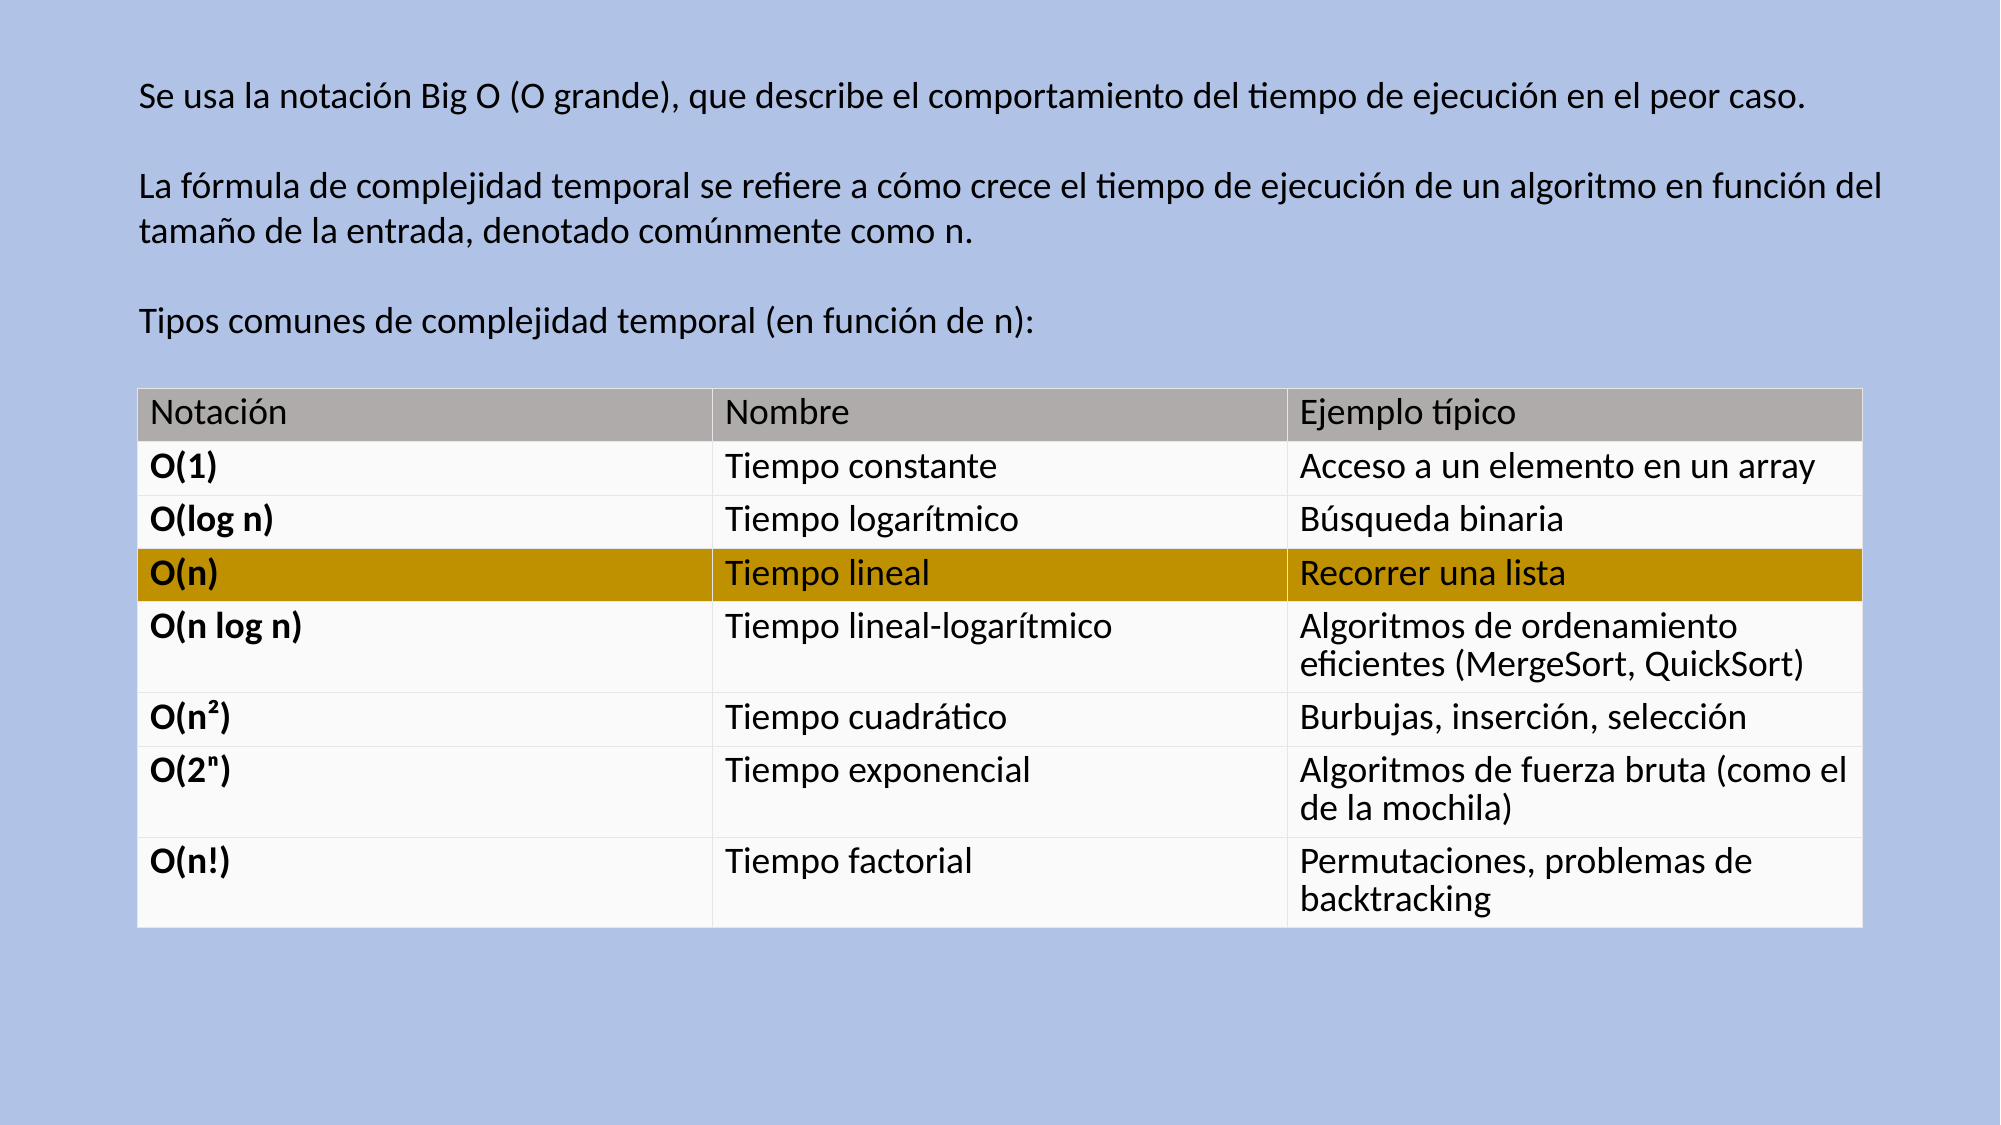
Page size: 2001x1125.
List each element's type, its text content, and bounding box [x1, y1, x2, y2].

table_cell Algoritmos de fuerza bruta (como el de la mochila) [1288, 747, 1862, 837]
table_cell Acceso a un elemento en un array [1288, 442, 1862, 495]
table_cell Burbujas, inserción, selección [1288, 693, 1862, 746]
table_cell O(2ⁿ) [138, 747, 712, 837]
table_cell O(n²) [138, 693, 712, 746]
table_cell Tiempo lineal [713, 549, 1287, 601]
table_cell Tiempo factorial [713, 838, 1287, 927]
table_cell O(n log n) [138, 602, 712, 692]
table_cell Tiempo constante [713, 442, 1287, 495]
table_cell Permutaciones, problemas de backtracking [1288, 838, 1862, 927]
table_cell O(n!) [138, 838, 712, 927]
table_cell O(log n) [138, 496, 712, 548]
table_cell Tiempo logarítmico [713, 496, 1287, 548]
table_cell O(1) [138, 442, 712, 495]
table_header Ejemplo típico [1288, 389, 1862, 441]
table_cell Recorrer una lista [1288, 549, 1862, 601]
table_cell Tiempo exponencial [713, 747, 1287, 837]
table_cell Tiempo cuadrático [713, 693, 1287, 746]
table_header Notación [138, 389, 712, 441]
table_cell Búsqueda binaria [1288, 496, 1862, 548]
table_cell Algoritmos de ordenamiento eficientes (MergeSort, QuickSort) [1288, 602, 1862, 692]
table_cell Tiempo lineal-logarítmico [713, 602, 1287, 692]
table_header Nombre [713, 389, 1287, 441]
table_cell O(n) [138, 549, 712, 601]
text_box Se usa la notación Big O (O grande), que describe el comportamiento del tiempo de ejecución en el peor caso. La fórmula de complejidad temporal se refiere a cómo crece el tiempo de ejecución de un algoritmo en función del tamaño de la entrada, denotado comúnmente como n. Tipos comunes de complejidad temporal (en función de n): [124, 64, 1925, 349]
